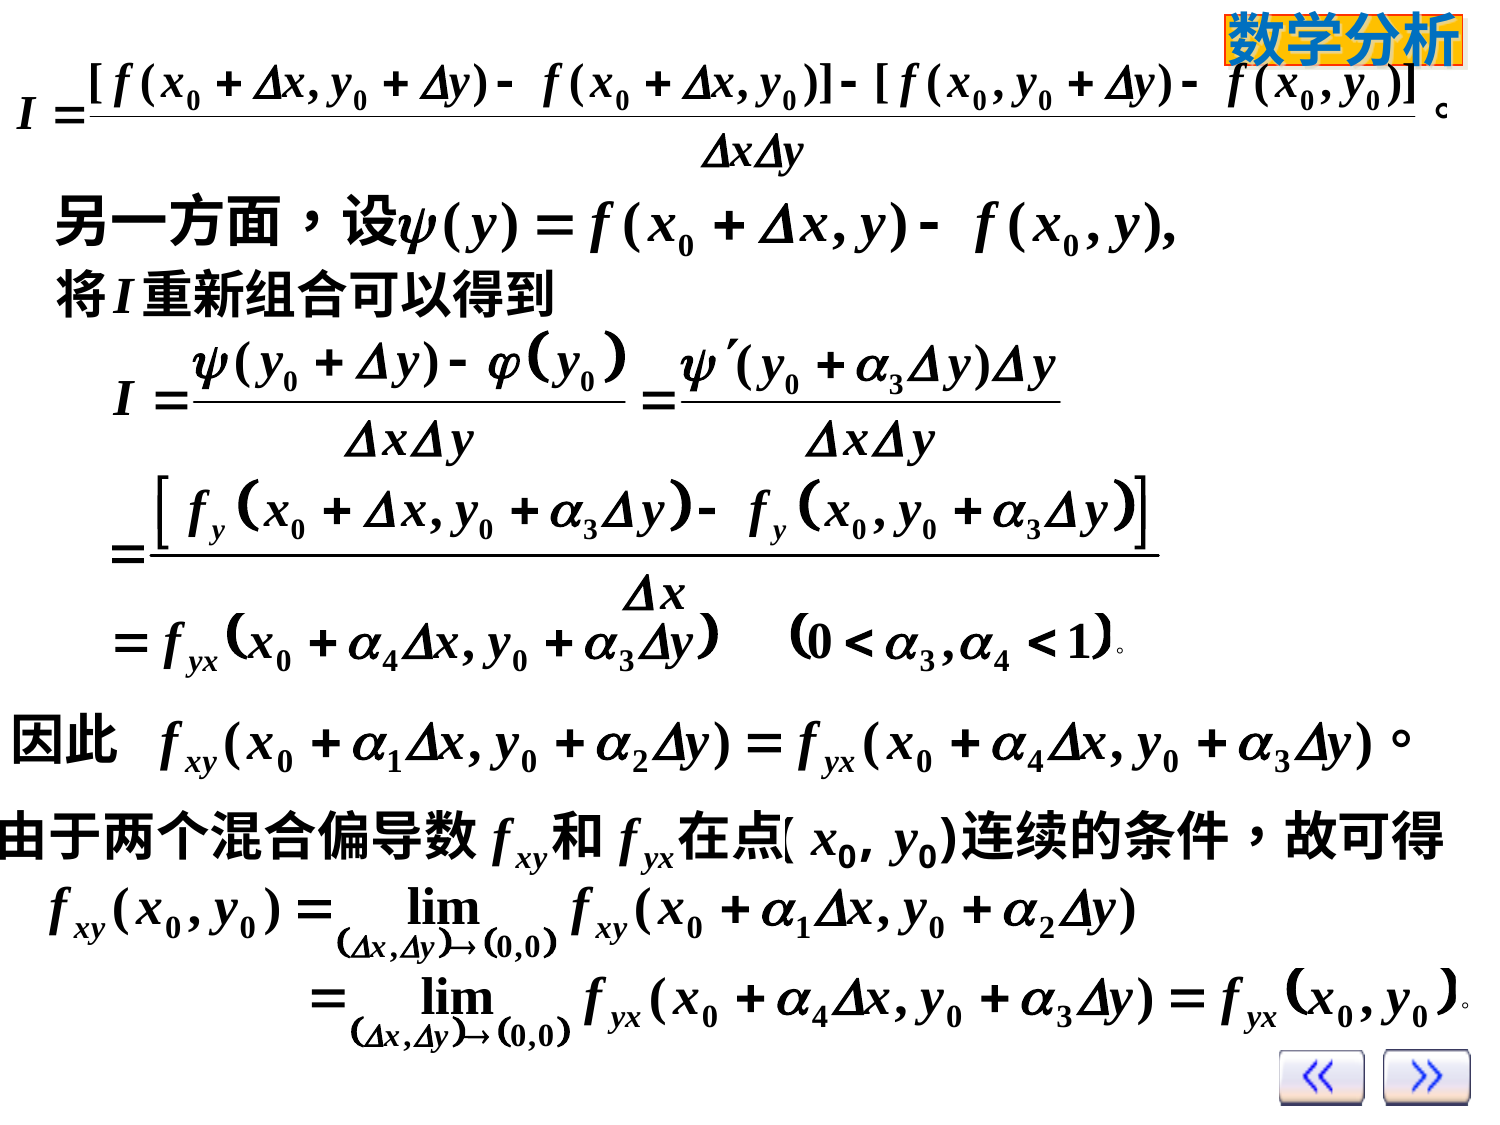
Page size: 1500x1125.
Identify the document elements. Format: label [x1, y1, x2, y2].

text_box [10, 703, 1424, 835]
picture [1279, 1101, 1365, 1106]
text_box [0, 801, 1500, 1101]
picture [1383, 1101, 1471, 1106]
text_box [11, 54, 1448, 215]
text_box [55, 301, 1196, 683]
text_box [52, 224, 1264, 292]
